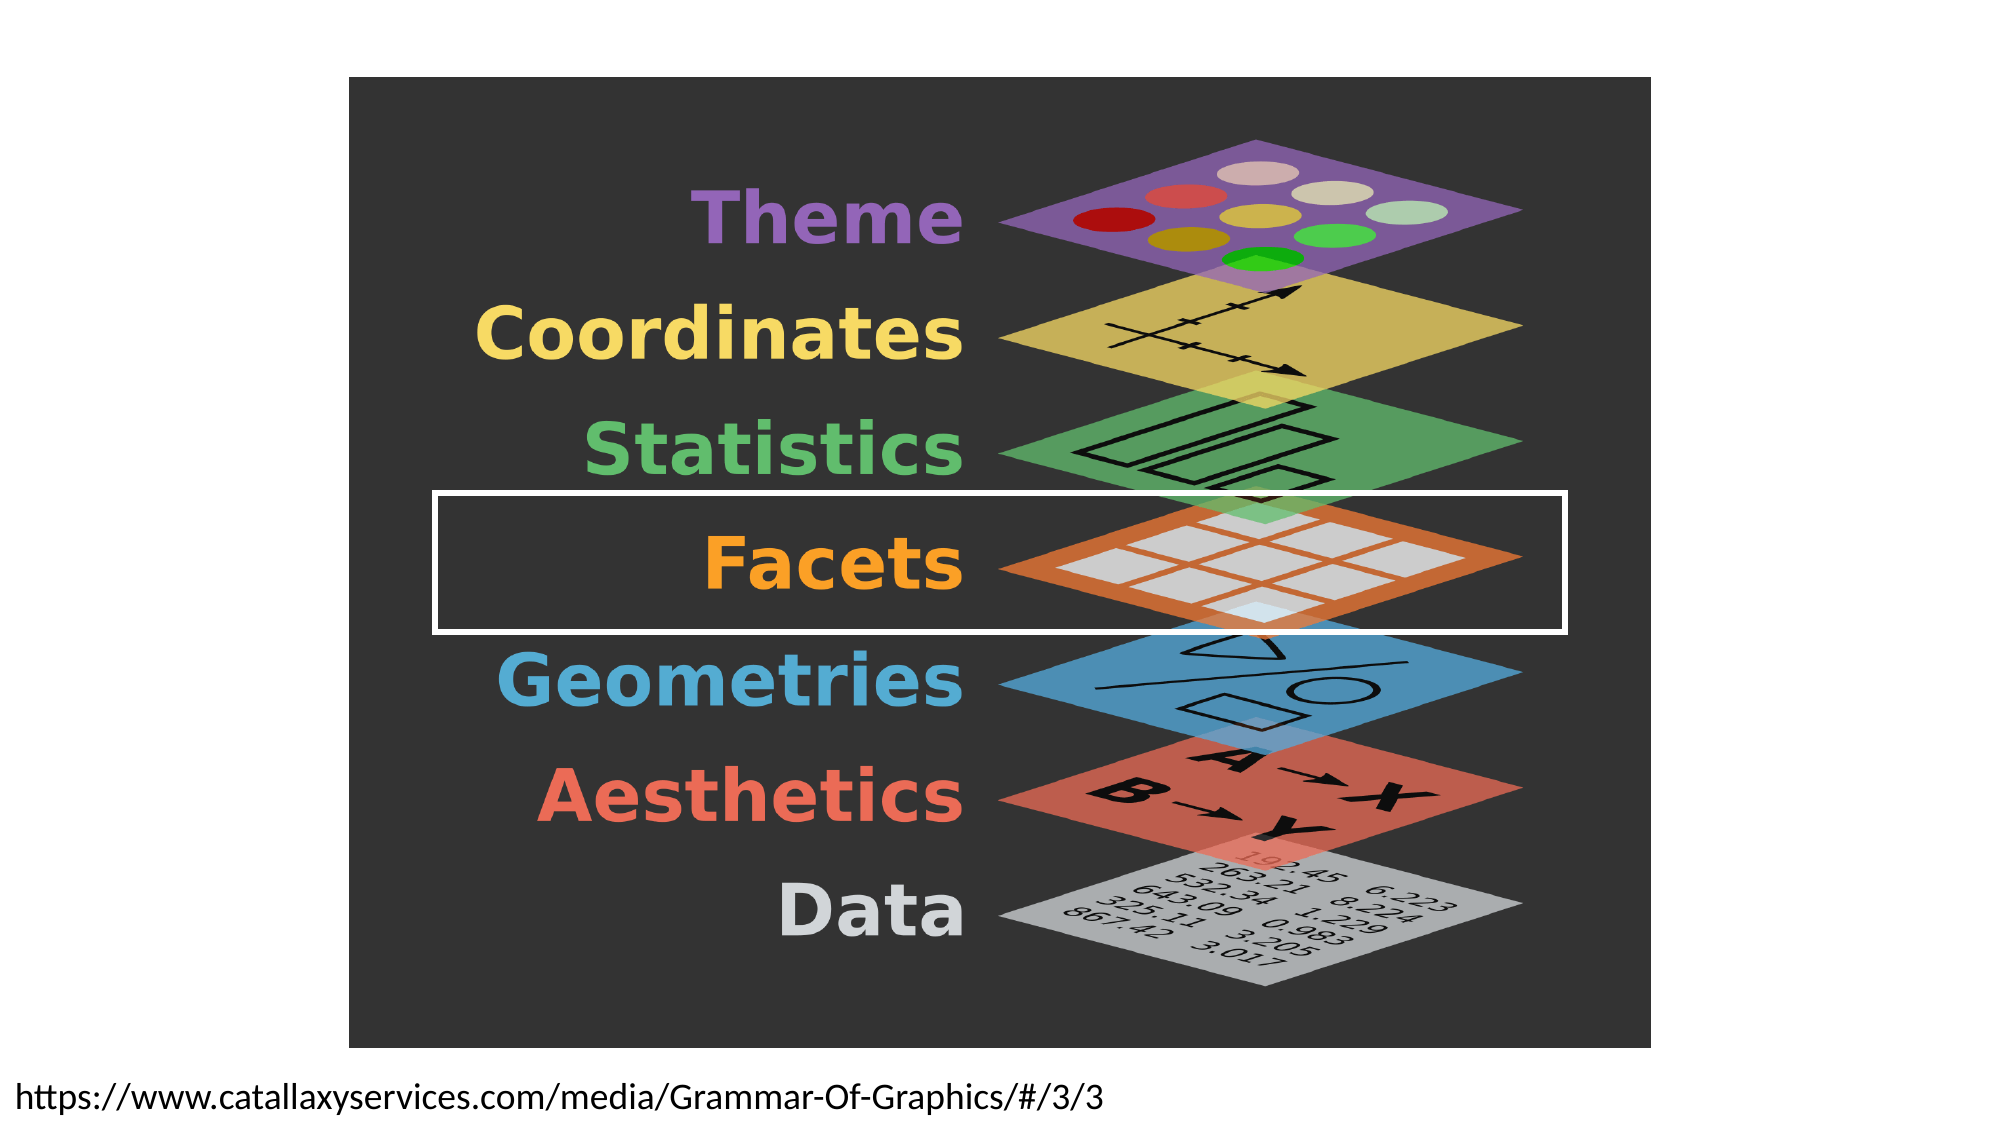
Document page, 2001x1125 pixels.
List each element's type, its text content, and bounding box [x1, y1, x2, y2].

text_box https://www.catallaxyservices.com/media/Grammar-Of-Graphics/#/3/3 [0, 1064, 1380, 1125]
picture [348, 77, 1651, 1048]
